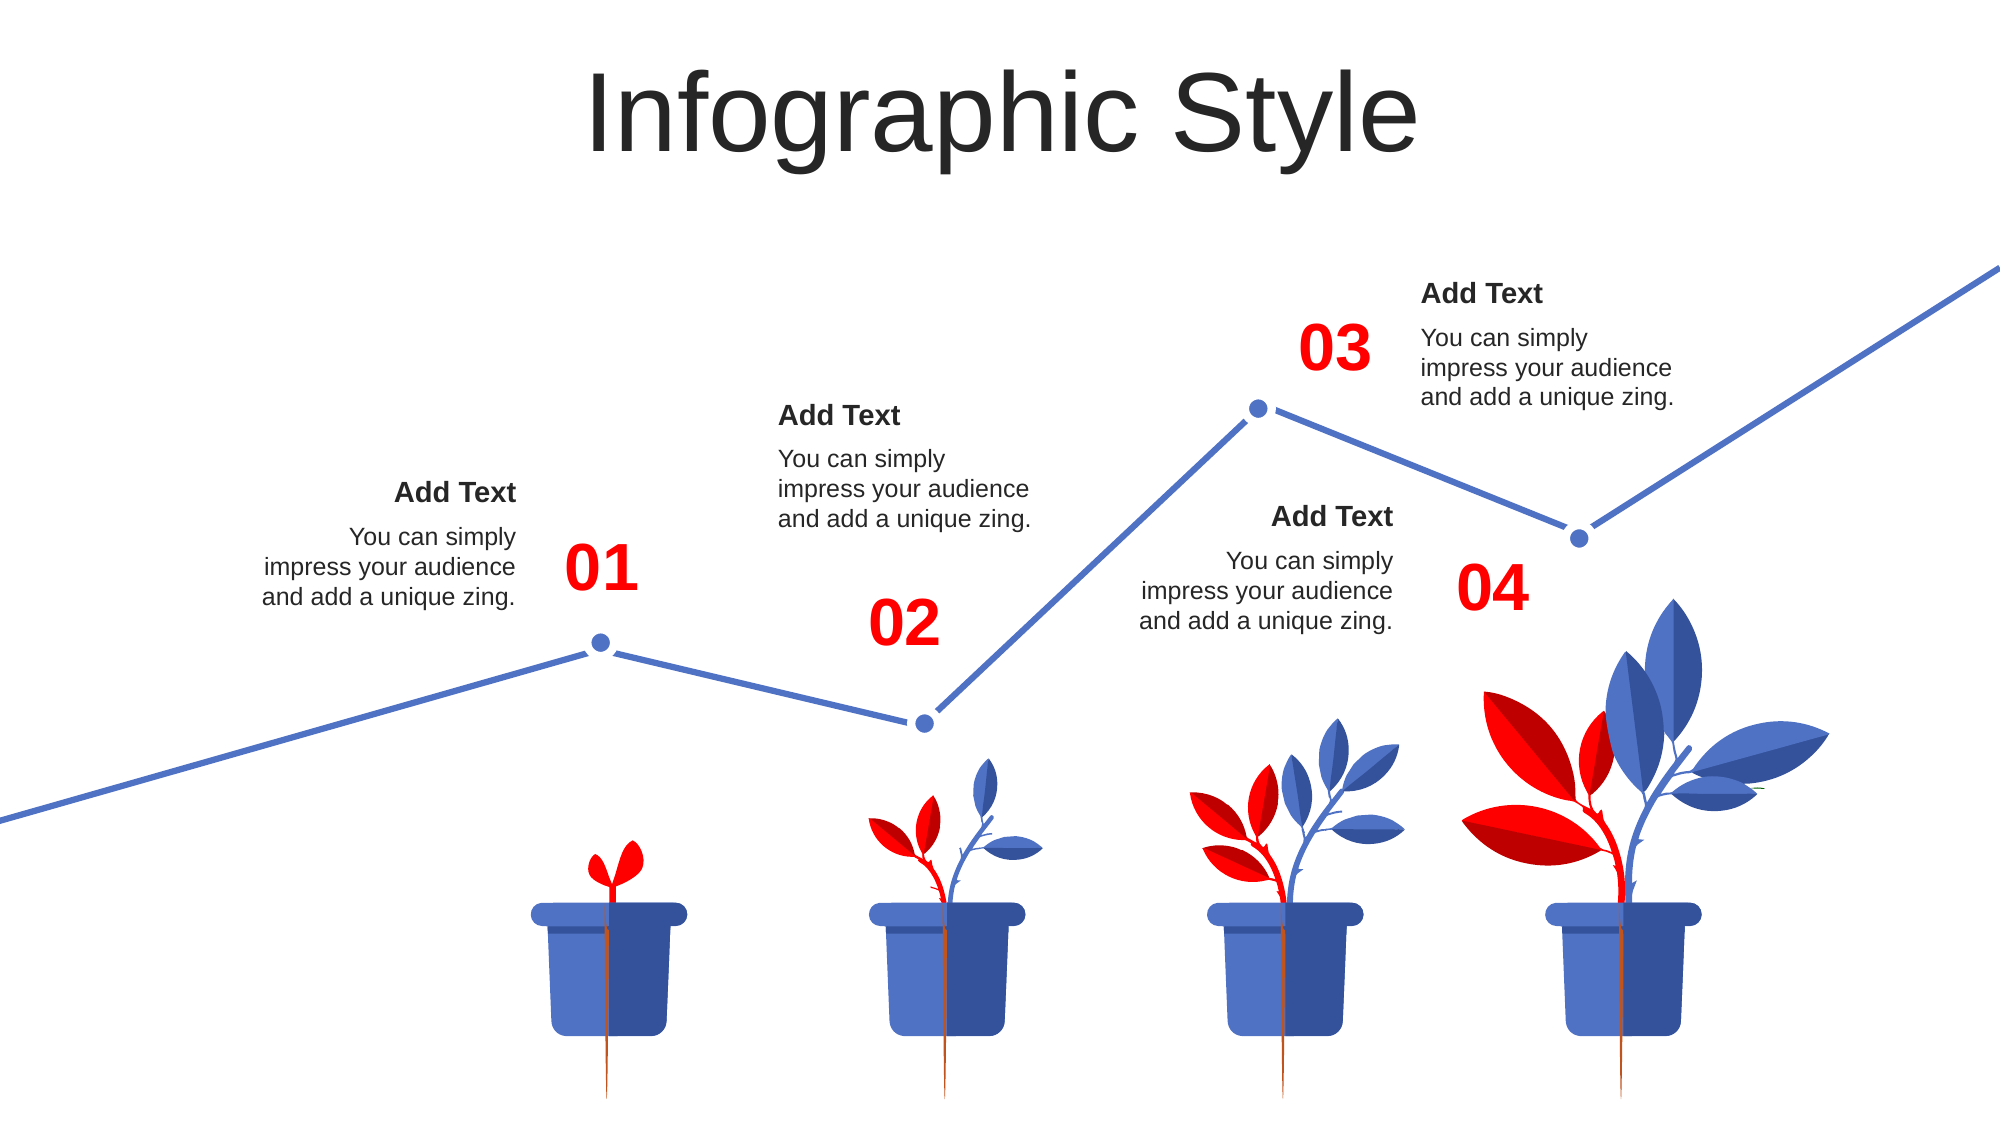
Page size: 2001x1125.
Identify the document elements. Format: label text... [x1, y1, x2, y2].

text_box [530, 844, 688, 1037]
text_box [610, 652, 912, 724]
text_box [247, 466, 532, 619]
text_box [586, 628, 616, 658]
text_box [1181, 718, 1409, 1036]
text_box 02 [844, 571, 933, 667]
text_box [1588, 267, 2000, 530]
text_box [861, 758, 1043, 1037]
text_box [1564, 524, 1594, 553]
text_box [1461, 598, 1830, 1036]
text_box 03 [1274, 296, 1397, 391]
text_box [910, 709, 940, 739]
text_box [1405, 267, 1690, 420]
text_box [1271, 408, 1570, 529]
list Infographic Style [53, 55, 1952, 175]
text_box [1243, 394, 1273, 424]
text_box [763, 388, 1048, 542]
text_box 04 [1432, 536, 1555, 632]
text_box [0, 652, 592, 822]
text_box 01 [540, 516, 664, 611]
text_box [1124, 490, 1409, 643]
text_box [933, 418, 1249, 715]
